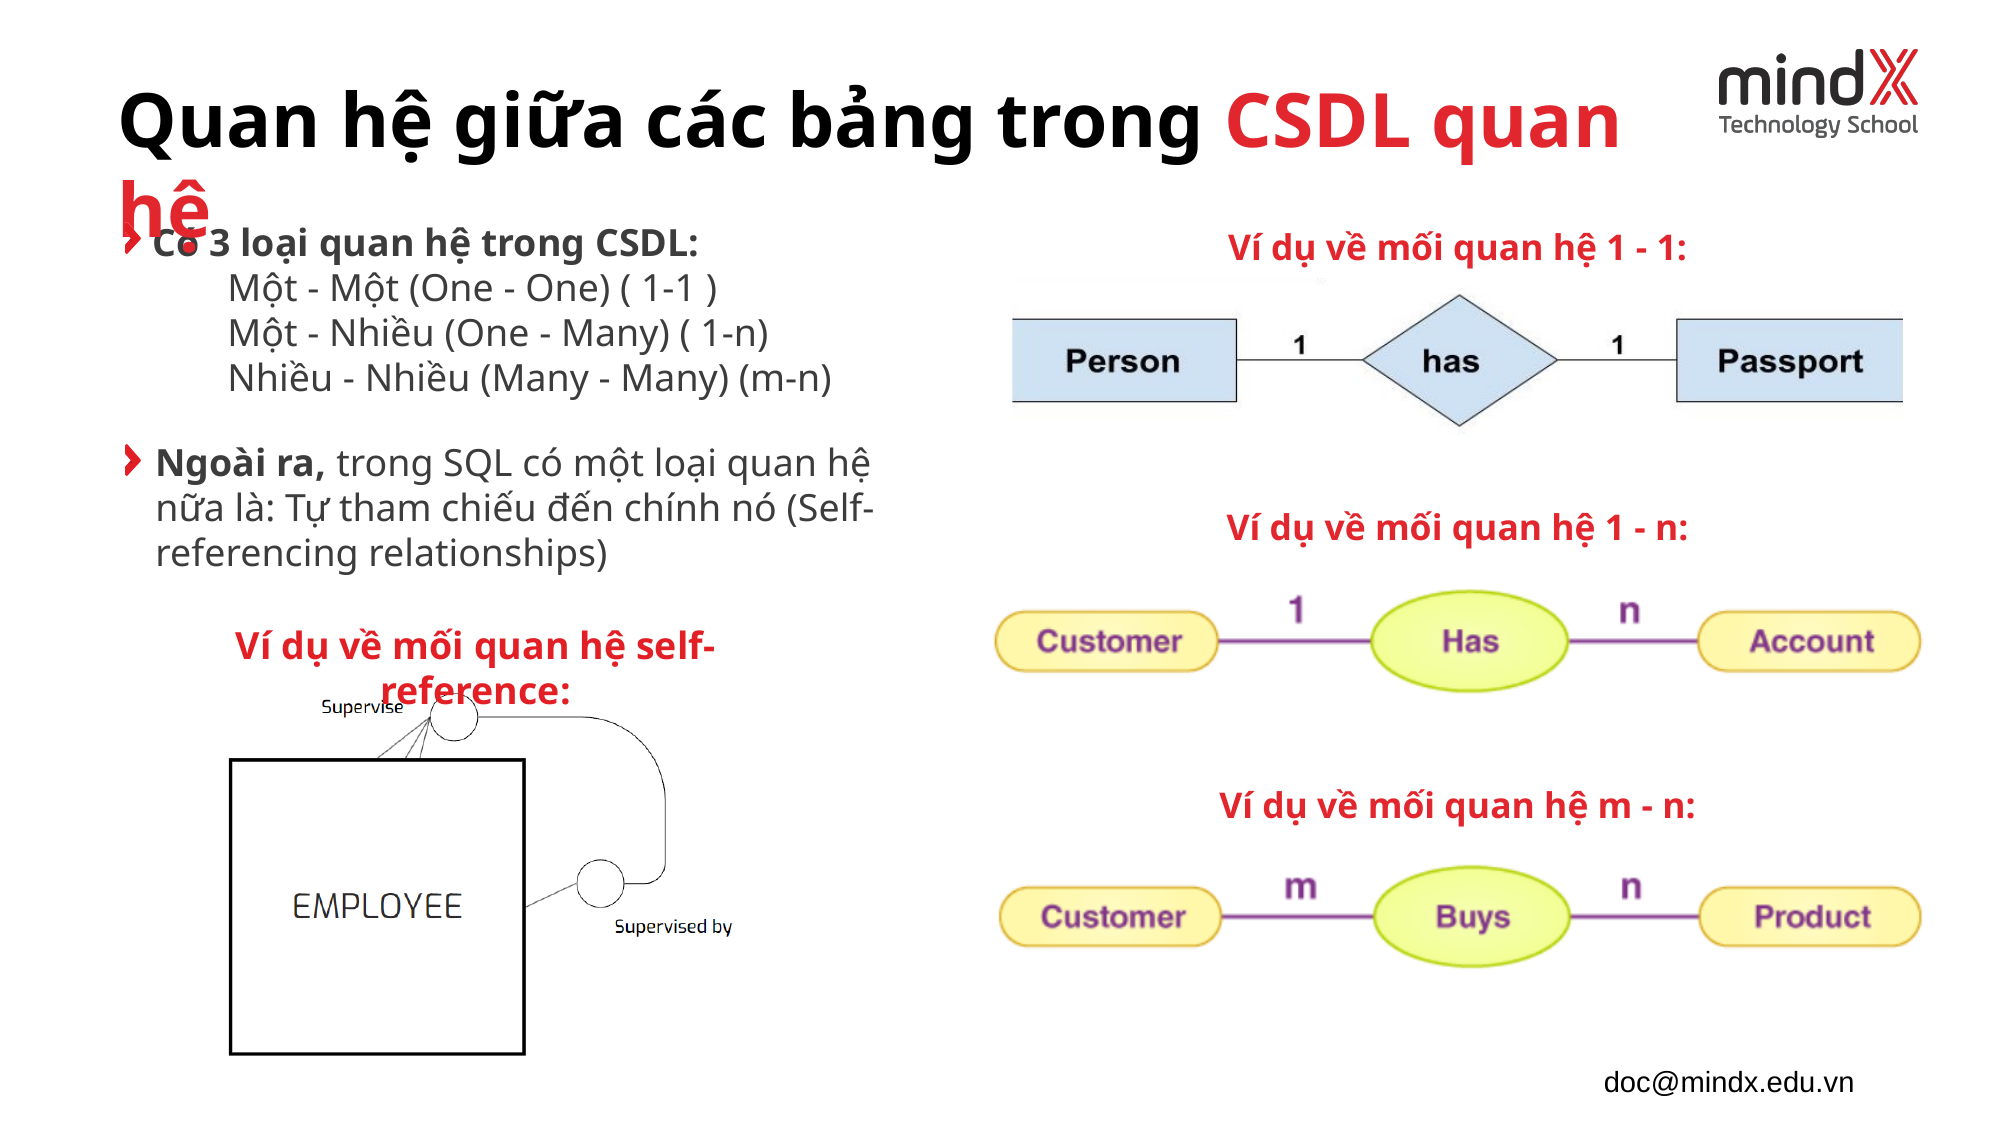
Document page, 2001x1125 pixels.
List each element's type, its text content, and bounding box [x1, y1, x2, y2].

picture [125, 222, 141, 254]
text_box Ví dụ về mối quan hệ 1 - 1: [1173, 209, 1742, 277]
text_box doc@mindx.edu.vn [1588, 1055, 1968, 1106]
picture [198, 670, 753, 1082]
picture [125, 444, 141, 476]
picture [989, 547, 1926, 718]
text_box Có 3 loại quan hệ trong CSDL: Một - Một (One - One) ( 1-1 ) Một - Nhiều (One - Many) ( 1-n) Nhiều - Nhiều (Many - Many) (m-n) [137, 261, 921, 407]
picture [968, 806, 1947, 1004]
text_box Ngoài ra, trong SQL có một loại quan hệ nữa là: Tự tham chiếu đến chính nó (Self-referencing relationships) [140, 431, 924, 582]
text_box Ví dụ về mối quan hệ 1 - n: [1173, 490, 1742, 546]
picture [1011, 278, 1904, 476]
text_box Ví dụ về mối quan hệ self-reference: [125, 607, 826, 728]
text_box Ví dụ về mối quan hệ m - n: [1173, 767, 1742, 804]
picture [1719, 49, 1918, 138]
text_box Quan hệ giữa các bảng trong CSDL quan hệ [102, 65, 1722, 261]
